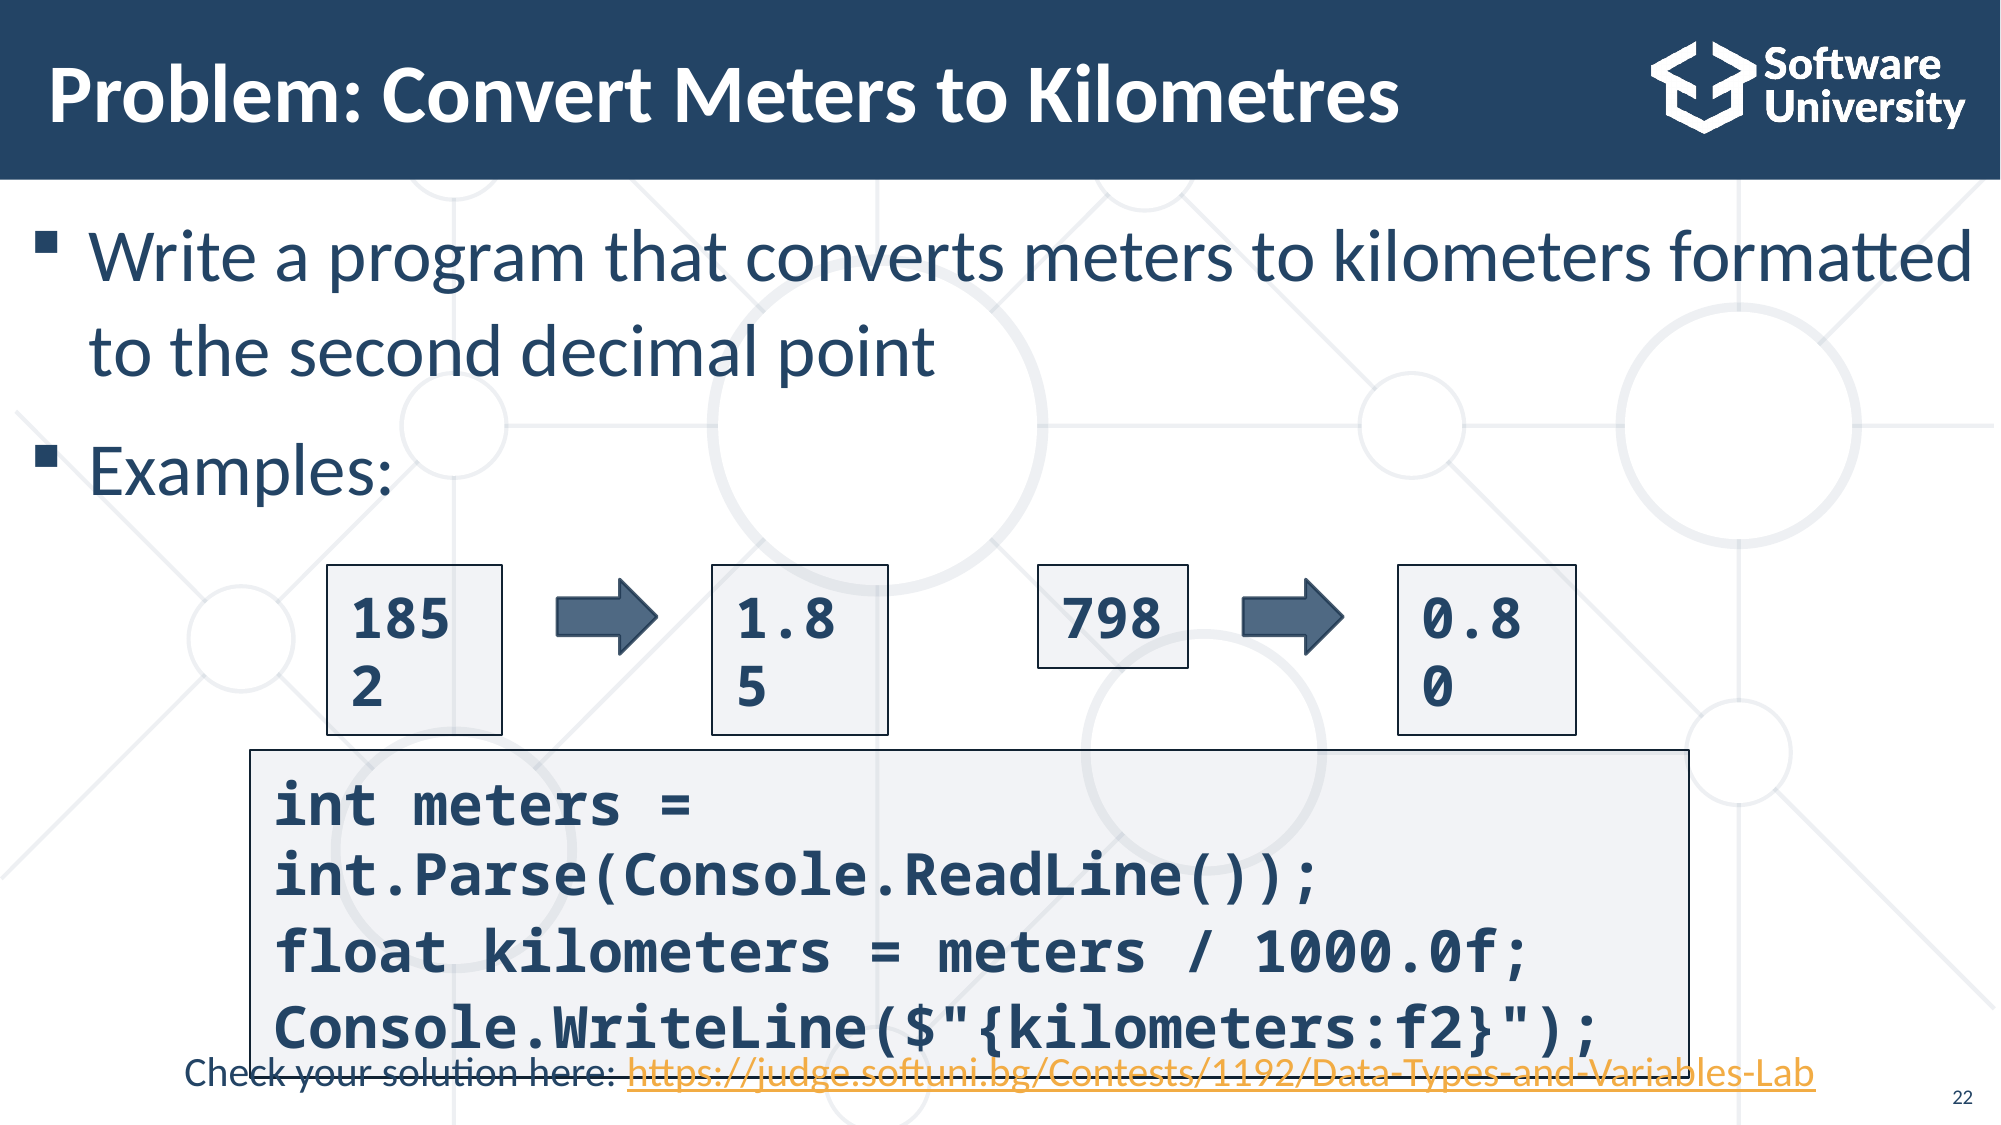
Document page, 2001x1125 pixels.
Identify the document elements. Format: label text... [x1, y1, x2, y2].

text_box Check your solution here: https://judge.softuni.bg/Contests/1192/Data-Types-and-Variables-Lab [131, 1037, 1869, 1103]
slide_number 22 [1927, 1067, 1989, 1117]
text_box 0.80 [1398, 564, 1576, 736]
picture [1651, 41, 1966, 134]
text_box 1.85 [712, 564, 889, 736]
text_box 1852 [327, 564, 503, 736]
text_box [555, 577, 660, 657]
text_box 798 [1038, 564, 1189, 668]
list Write a program that converts meters to kilometers formatted to the second decimal point Examples: [11, 196, 2000, 1104]
title Problem: Convert Meters to Kilometres [31, 16, 1625, 162]
text_box [1241, 577, 1346, 657]
text_box int meters = int.Parse(Console.ReadLine()); float kilometers = meters / 1000.0f; Console.WriteLine($"{kilometers:f2}"); [249, 749, 1689, 1037]
